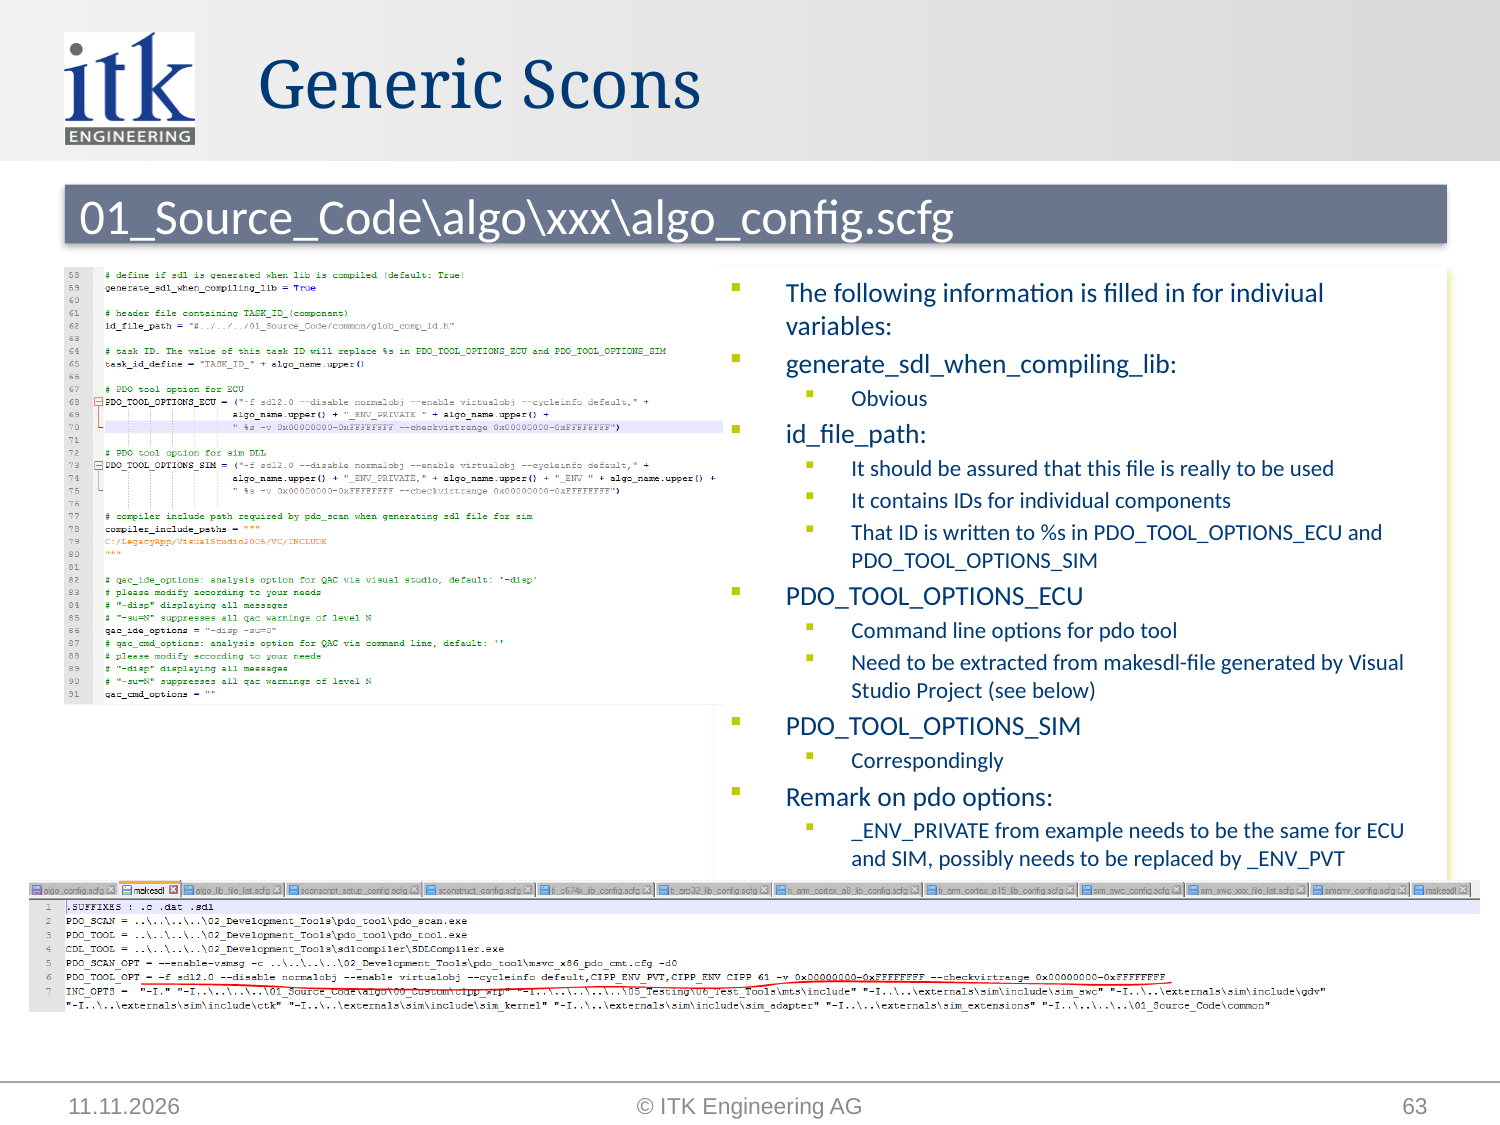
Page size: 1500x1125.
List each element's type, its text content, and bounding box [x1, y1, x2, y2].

title Generic Scons [242, 18, 1447, 145]
list The following information is filled in for indiviual variables: generate_sdl_when_compiling_lib: Obvious id_file_path: It should be assured that this file is really to be used It contains IDs for individual components That ID is written to %s in PDO_TOOL_OPTIONS_ECU and PDO_TOOL_OPTIONS_SIM PDO_TOOL_OPTIONS_ECU Command line options for pdo tool Need to be extracted from makesdl-file generated by Visual Studio Project (see below) PDO_TOOL_OPTIONS_SIM Correspondingly Remark on pdo options: _ENV_PRIVATE from example needs to be the same for ECU and SIM, possibly needs to be replaced by _ENV_PVT Refer to function owner or .c-pdo files in doubt We will deal with QAC options in Section 5a [714, 267, 1447, 879]
picture [64, 266, 724, 705]
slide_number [53, 1075, 404, 1125]
picture [64, 32, 195, 145]
slide_number 63 [1092, 1075, 1443, 1125]
list 01_Source_Code\algo\xxx\algo_config.scfg [63, 183, 1448, 245]
picture [29, 880, 1480, 1012]
footer © ITK Engineering AG [512, 1075, 988, 1125]
